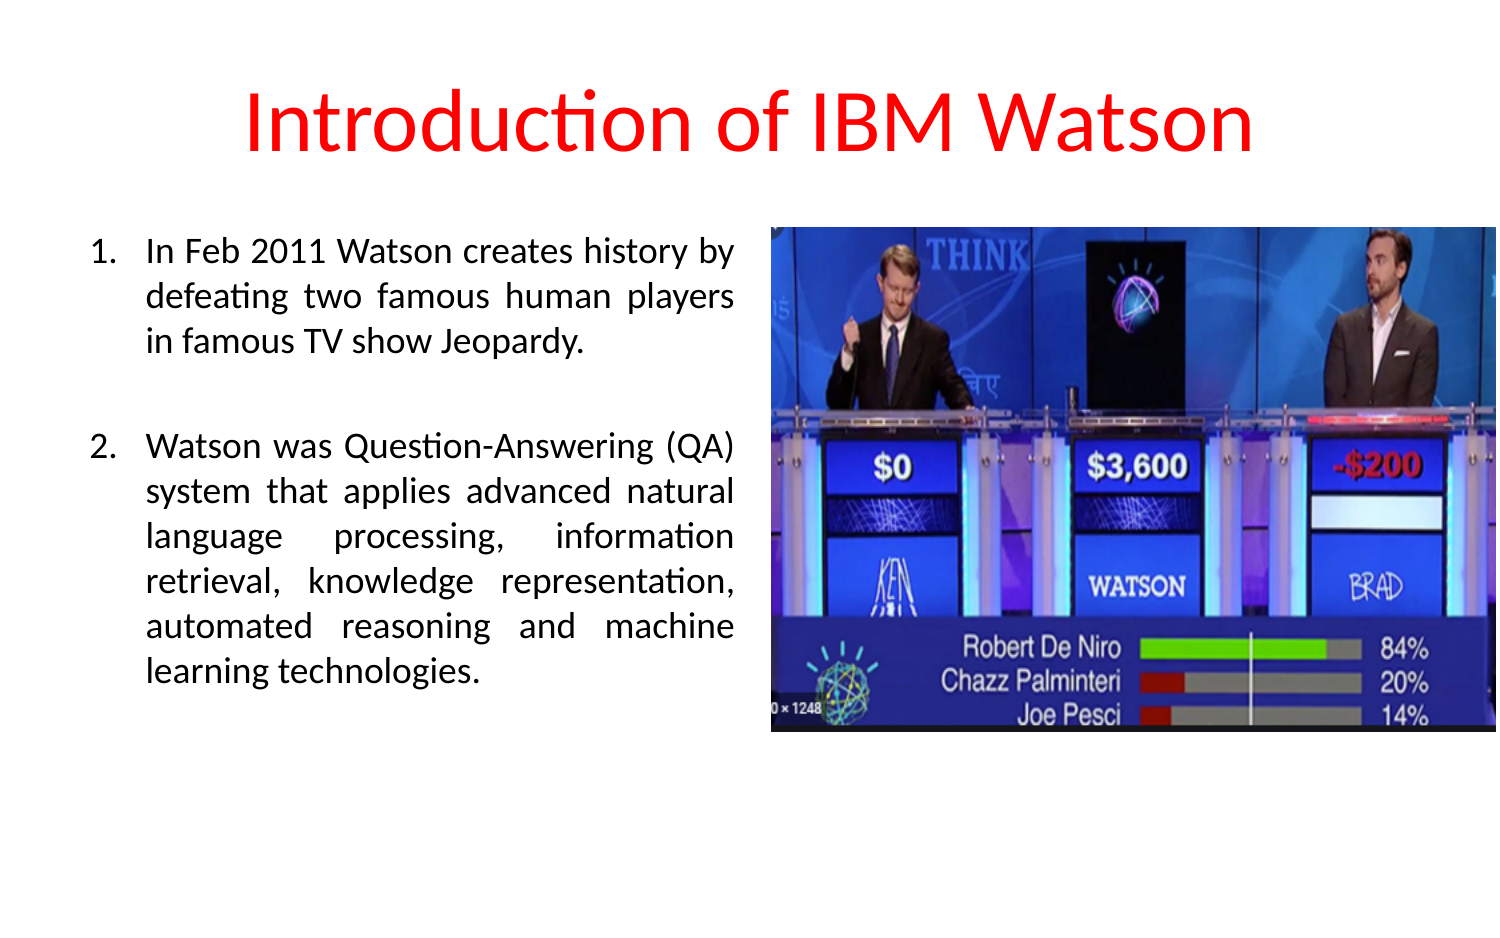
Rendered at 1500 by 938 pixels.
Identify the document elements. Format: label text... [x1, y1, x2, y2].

title Introduction of IBM Watson [75, 37, 1425, 194]
picture [770, 227, 1497, 732]
list In Feb 2011 Watson creates history by defeating two famous human players in famous TV show Jeopardy. Watson was Question-Answering (QA) system that applies advanced natural language processing, information retrieval, knowledge representation, automated reasoning and machine learning technologies. [75, 218, 750, 732]
